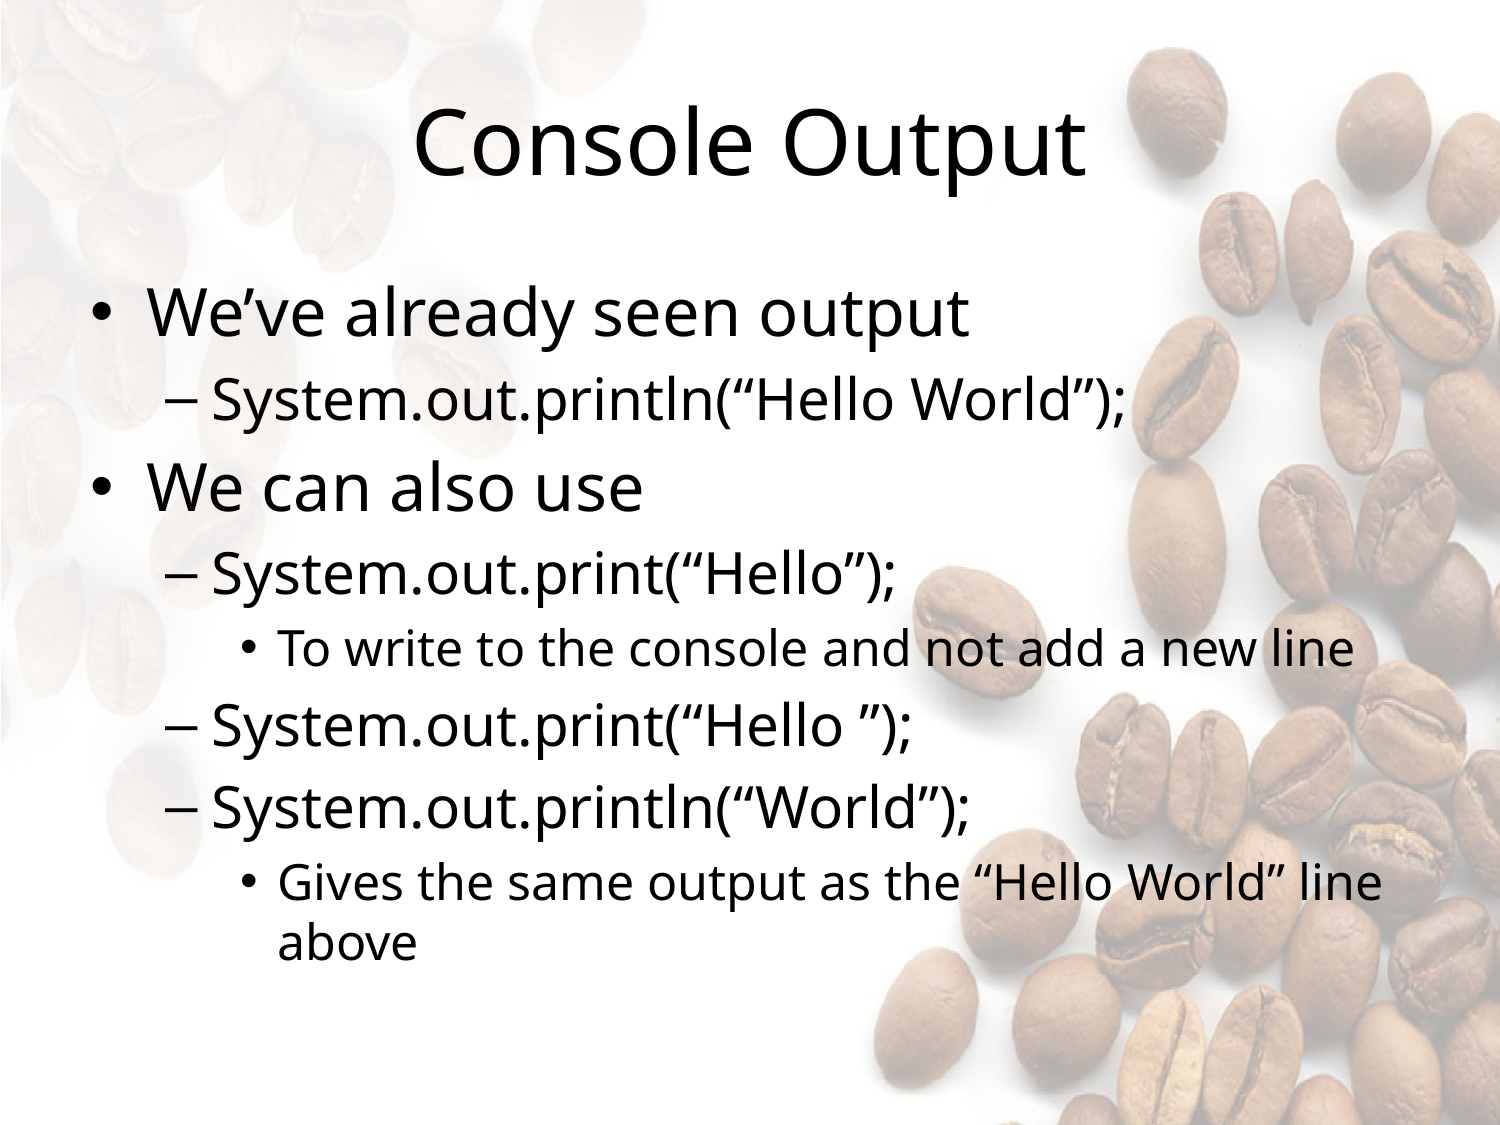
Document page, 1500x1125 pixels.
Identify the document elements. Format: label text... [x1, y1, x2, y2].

list We’ve already seen output System.out.println(“Hello World”); We can also use System.out.print(“Hello”); To write to the console and not add a new line System.out.print(“Hello ”); System.out.println(“World”); Gives the same output as the “Hello World” line above [75, 262, 1425, 1005]
title Console Output [75, 45, 1425, 233]
